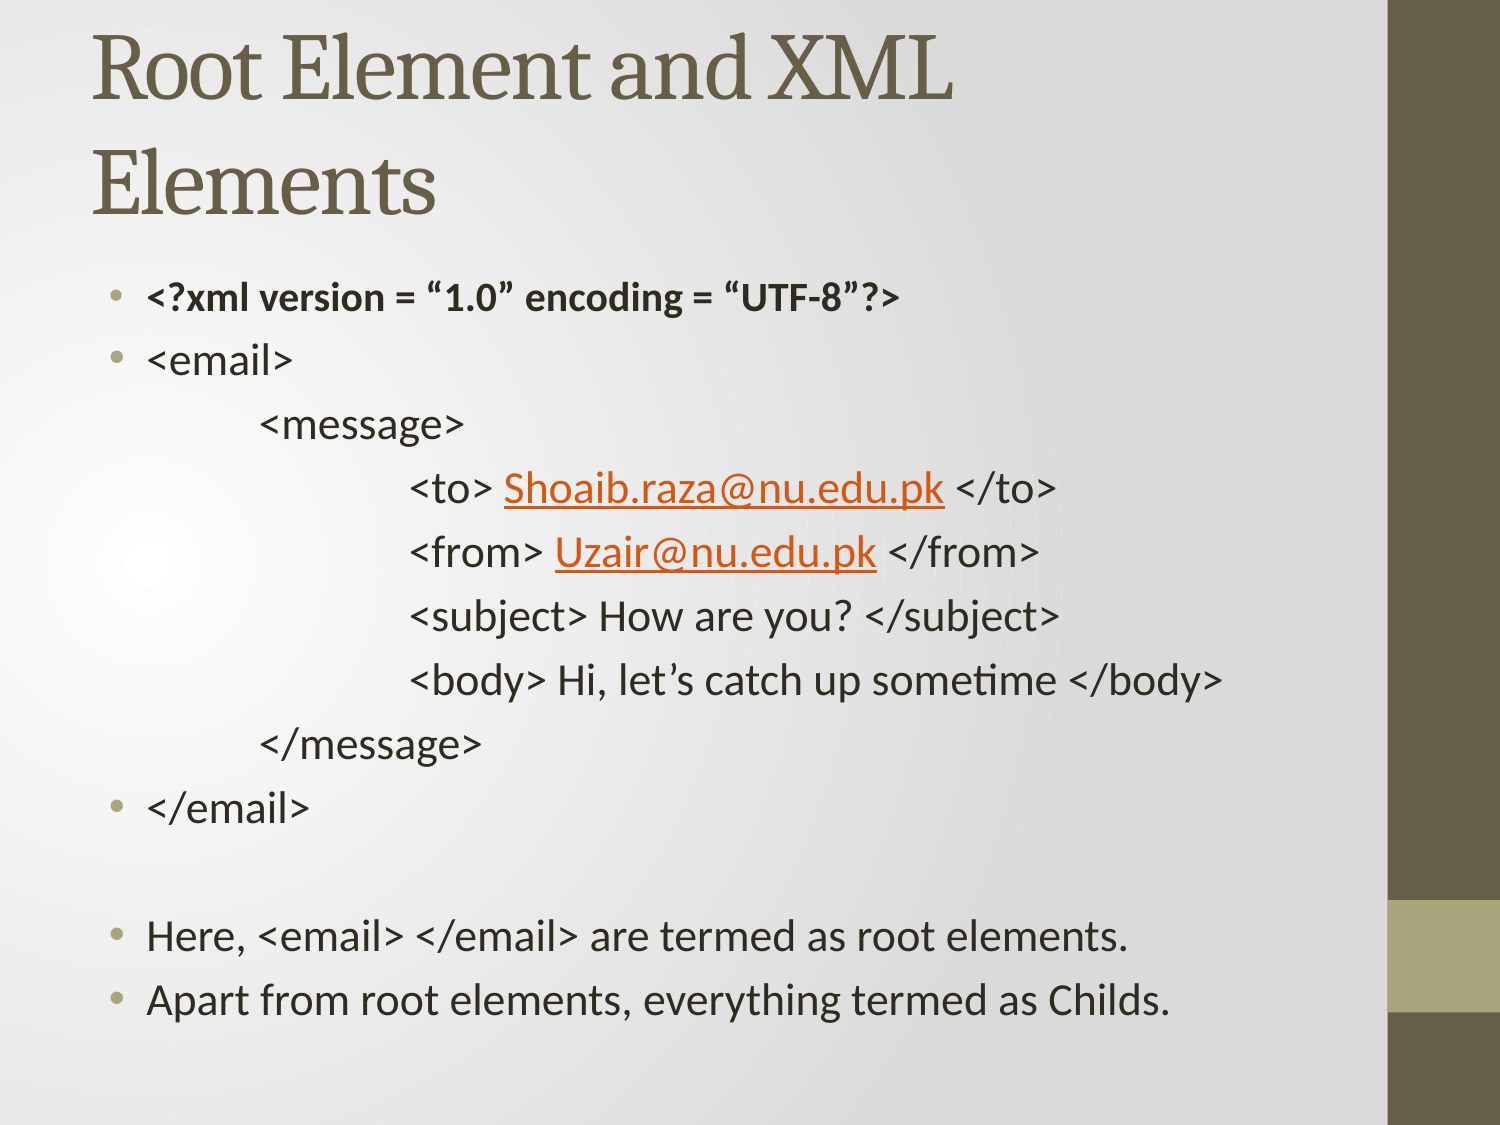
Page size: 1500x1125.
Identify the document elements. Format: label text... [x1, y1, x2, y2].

title Root Element and XML Elements [75, 24, 1325, 213]
list <?xml version = “1.0” encoding = “UTF-8”?> <email> <message> <to> Shoaib.raza@nu.edu.pk </to> <from> Uzair@nu.edu.pk </from> <subject> How are you? </subject> <body> Hi, let’s catch up sometime </body> </message> </email> Here, <email> </email> are termed as root elements. Apart from root elements, everything termed as Childs. [75, 262, 1325, 1050]
